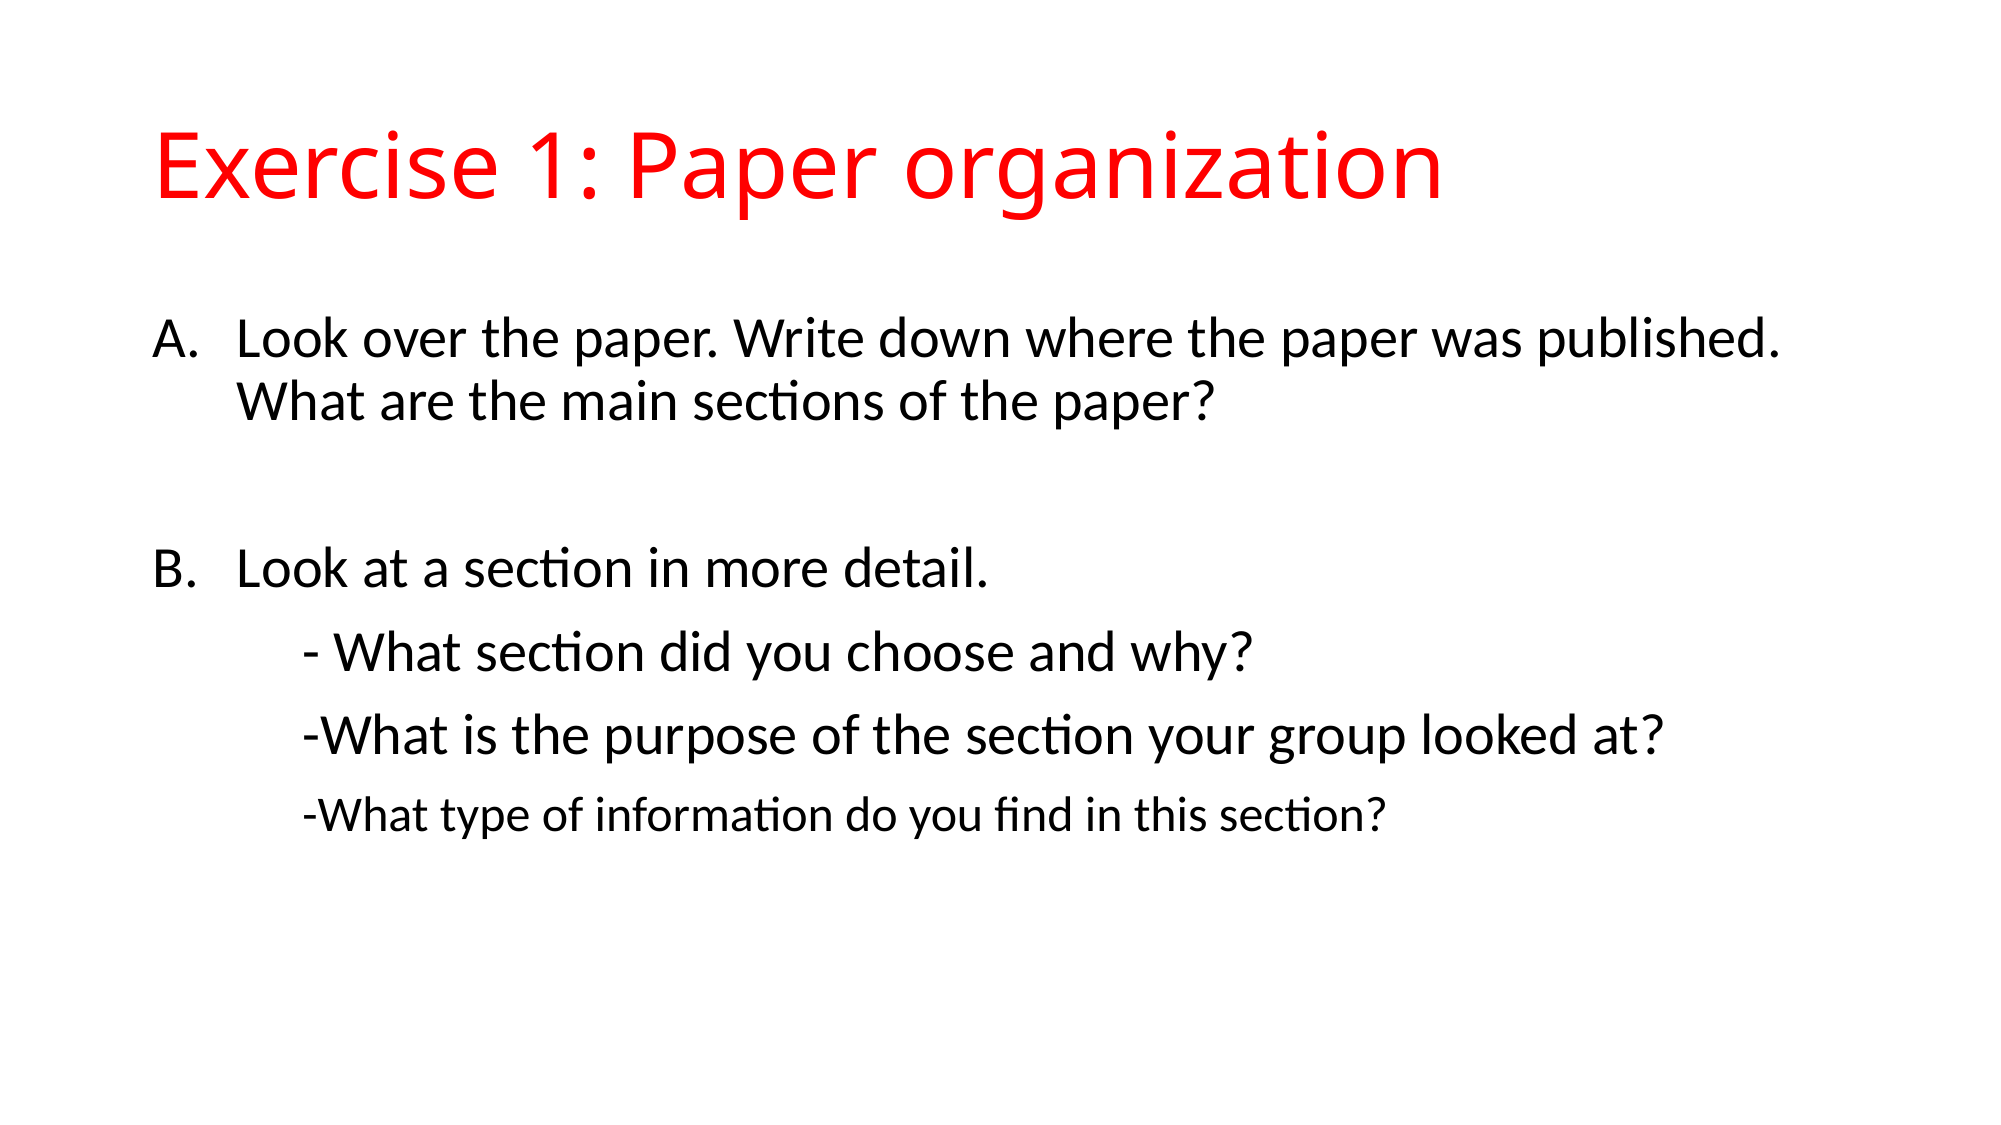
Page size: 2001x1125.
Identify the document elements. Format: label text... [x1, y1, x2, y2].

title Exercise 1: Paper organization [137, 59, 1863, 278]
list Look over the paper. Write down where the paper was published. What are the main sections of the paper? Look at a section in more detail. - What section did you choose and why? -What is the purpose of the section your group looked at? -What type of information do you find in this section? [137, 299, 1863, 1014]
